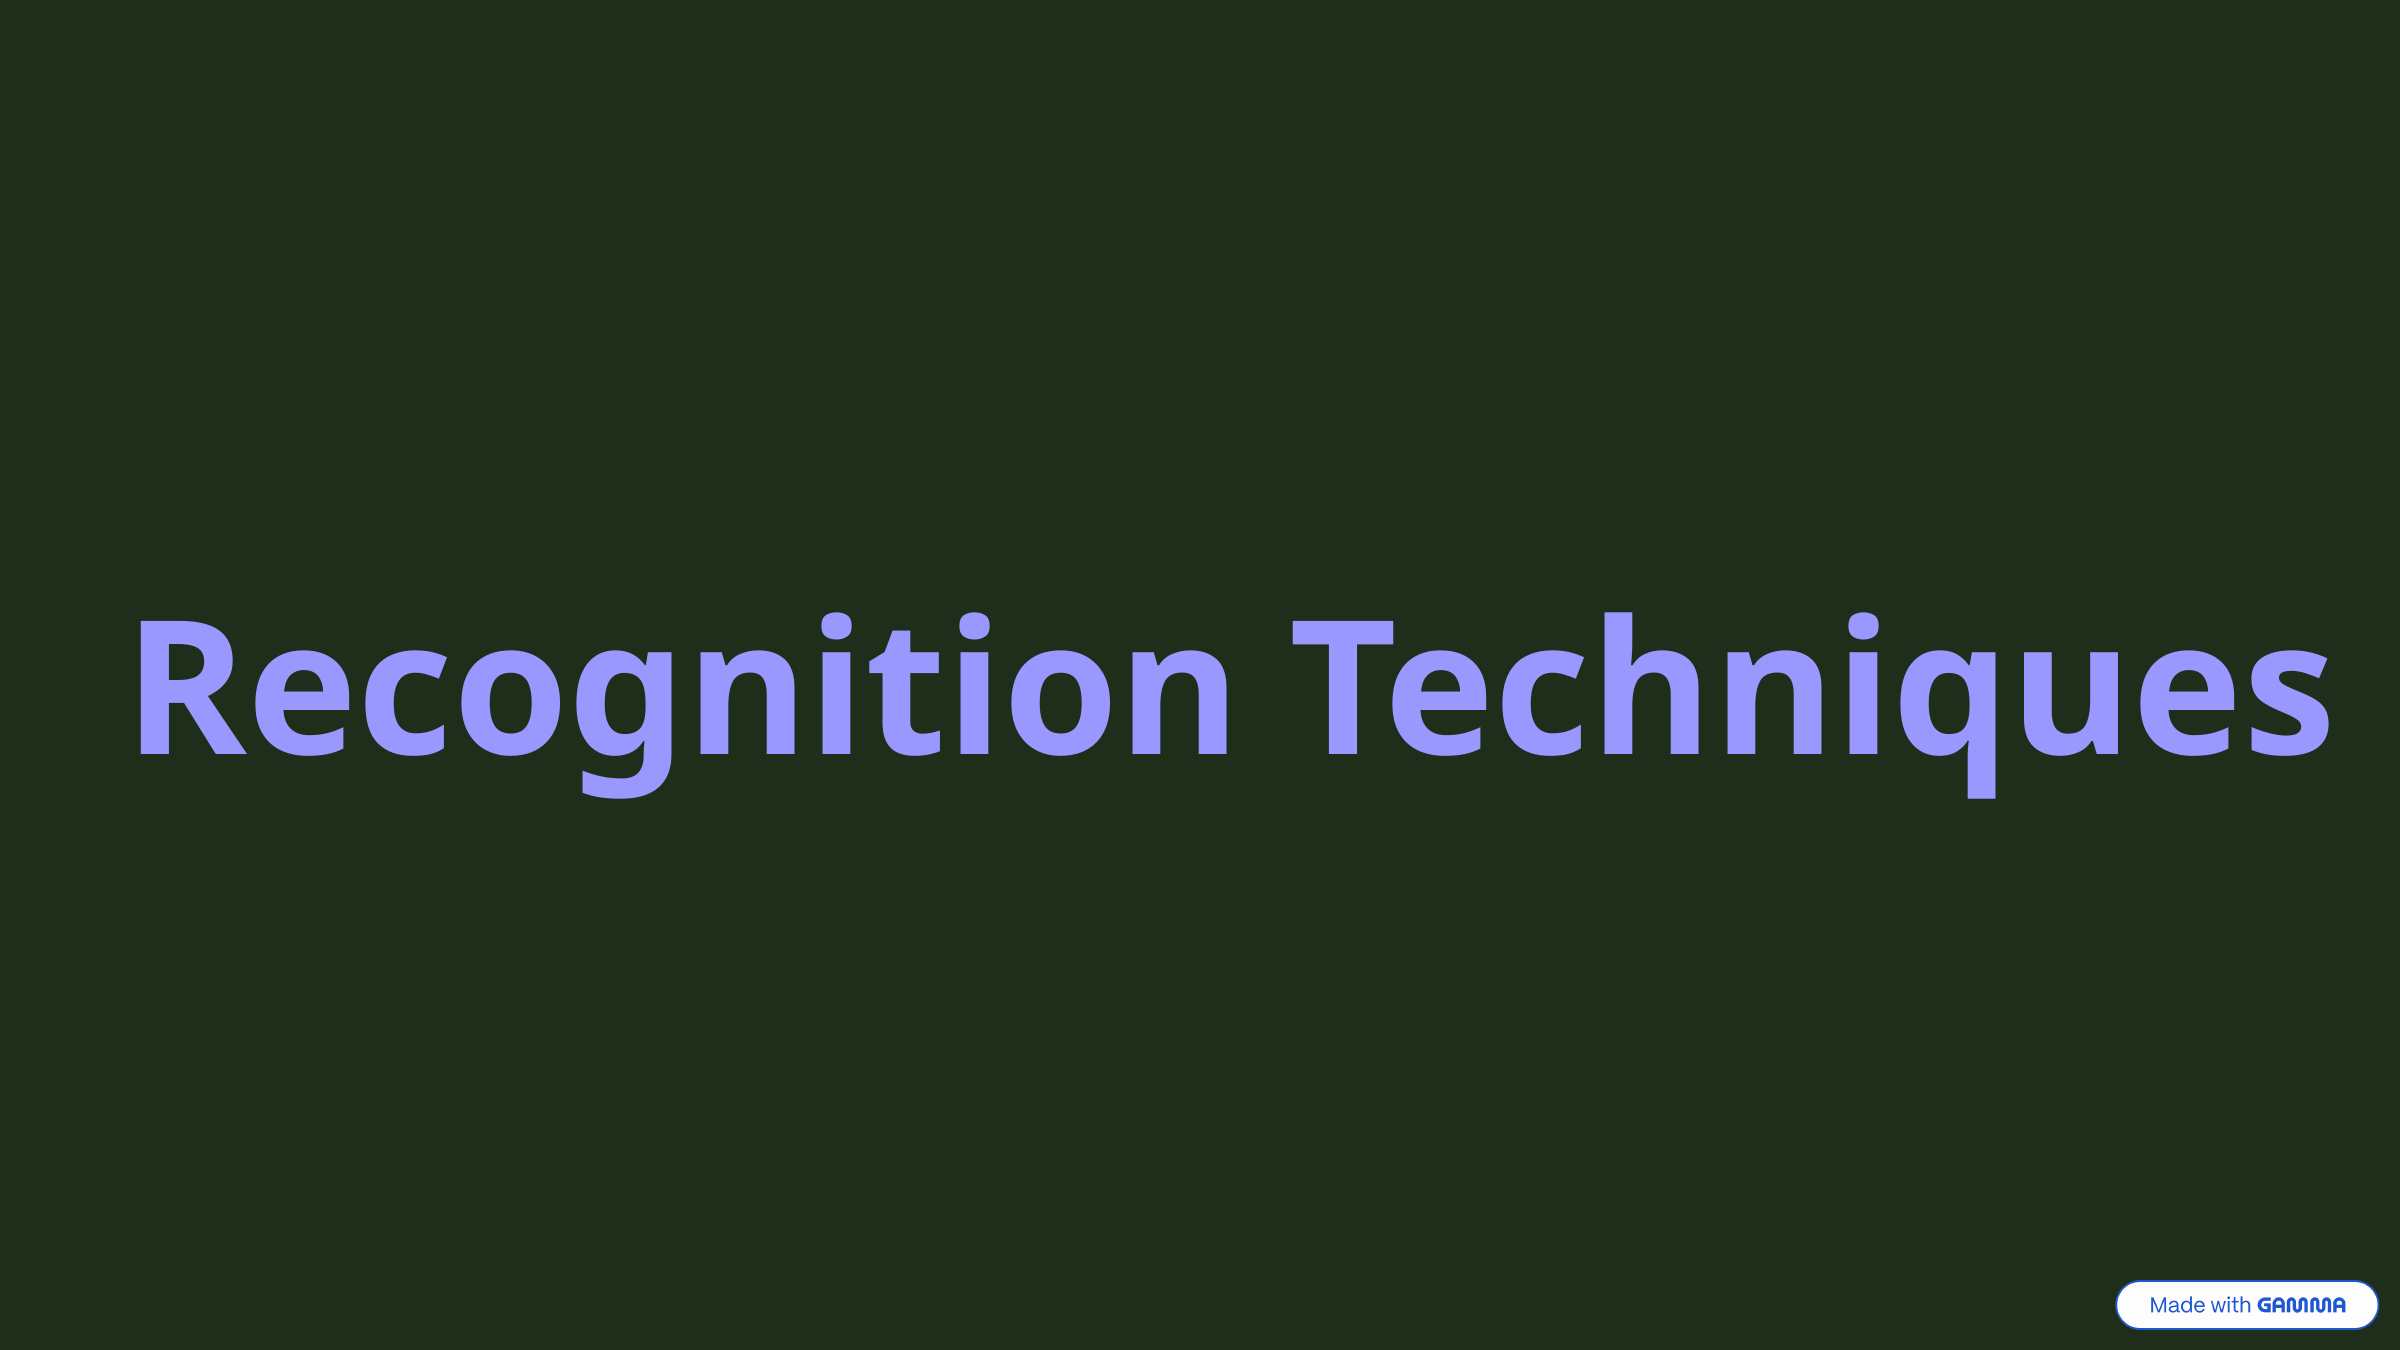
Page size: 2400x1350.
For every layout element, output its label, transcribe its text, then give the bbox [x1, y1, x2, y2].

text_box Recognition Techniques [124, 558, 2112, 792]
picture [2106, 1271, 2389, 1339]
